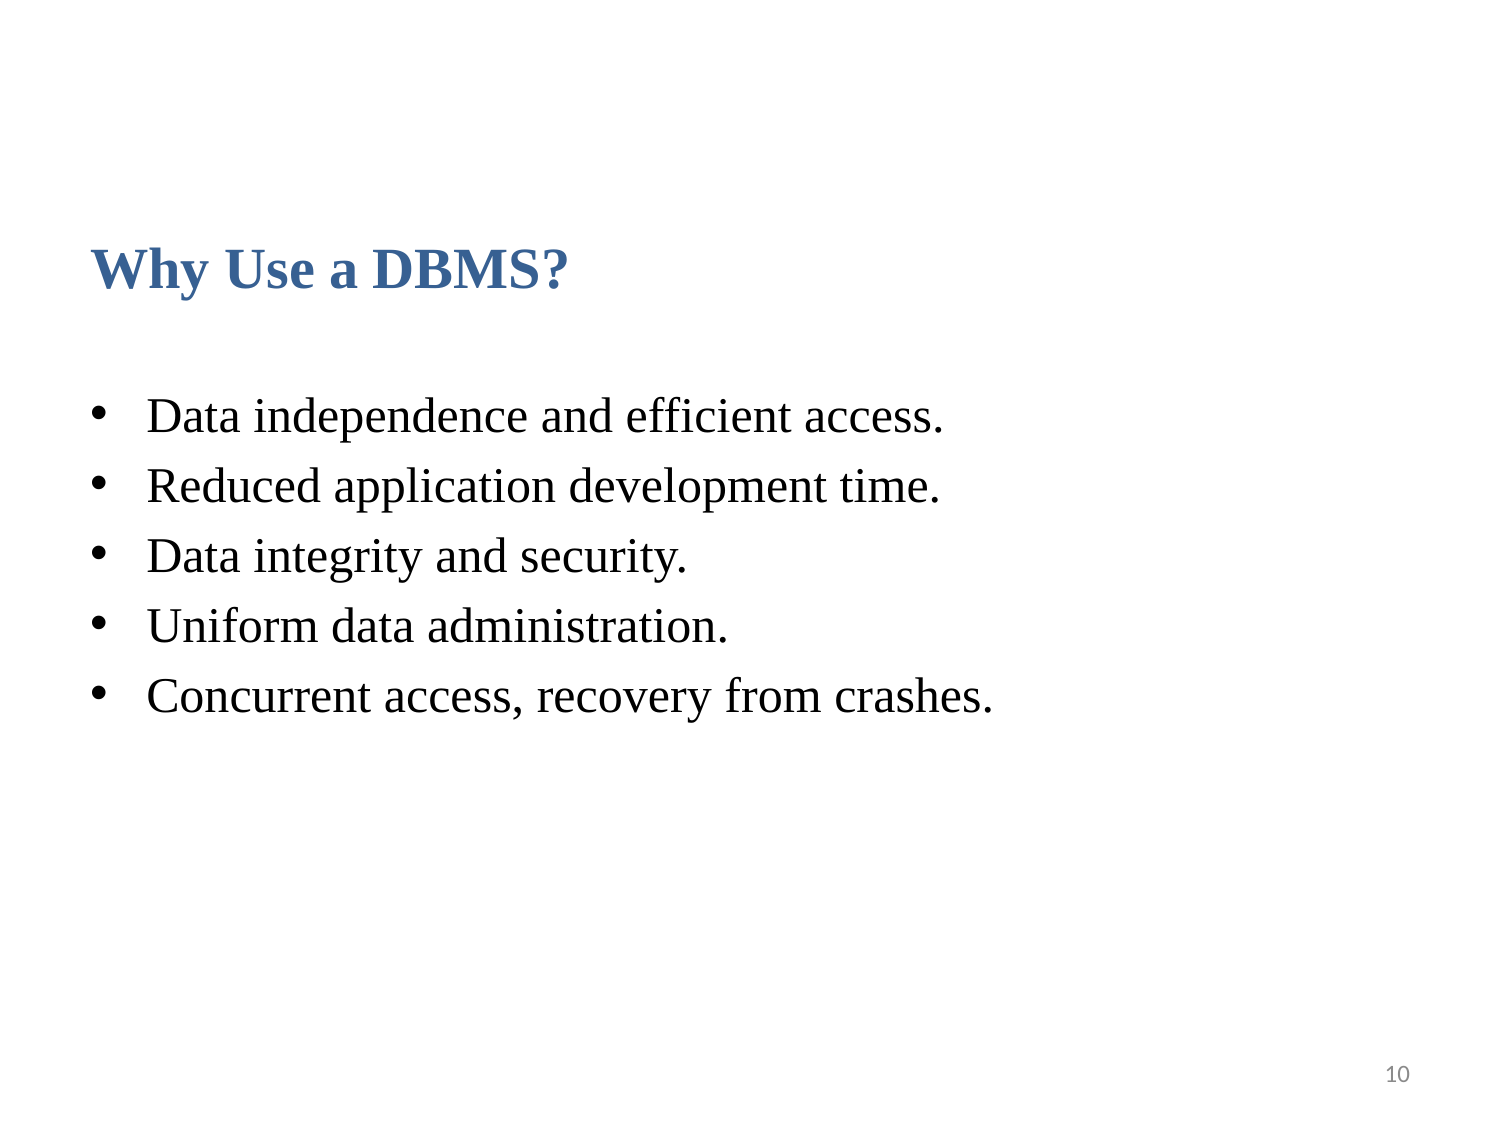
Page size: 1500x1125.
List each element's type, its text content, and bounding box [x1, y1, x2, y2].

slide_number 10 [1074, 1042, 1425, 1103]
list Data independence and efficient access. Reduced application development time. Data integrity and security. Uniform data administration. Concurrent access, recovery from crashes. [73, 373, 1427, 865]
title Why Use a DBMS? [73, 173, 1427, 357]
